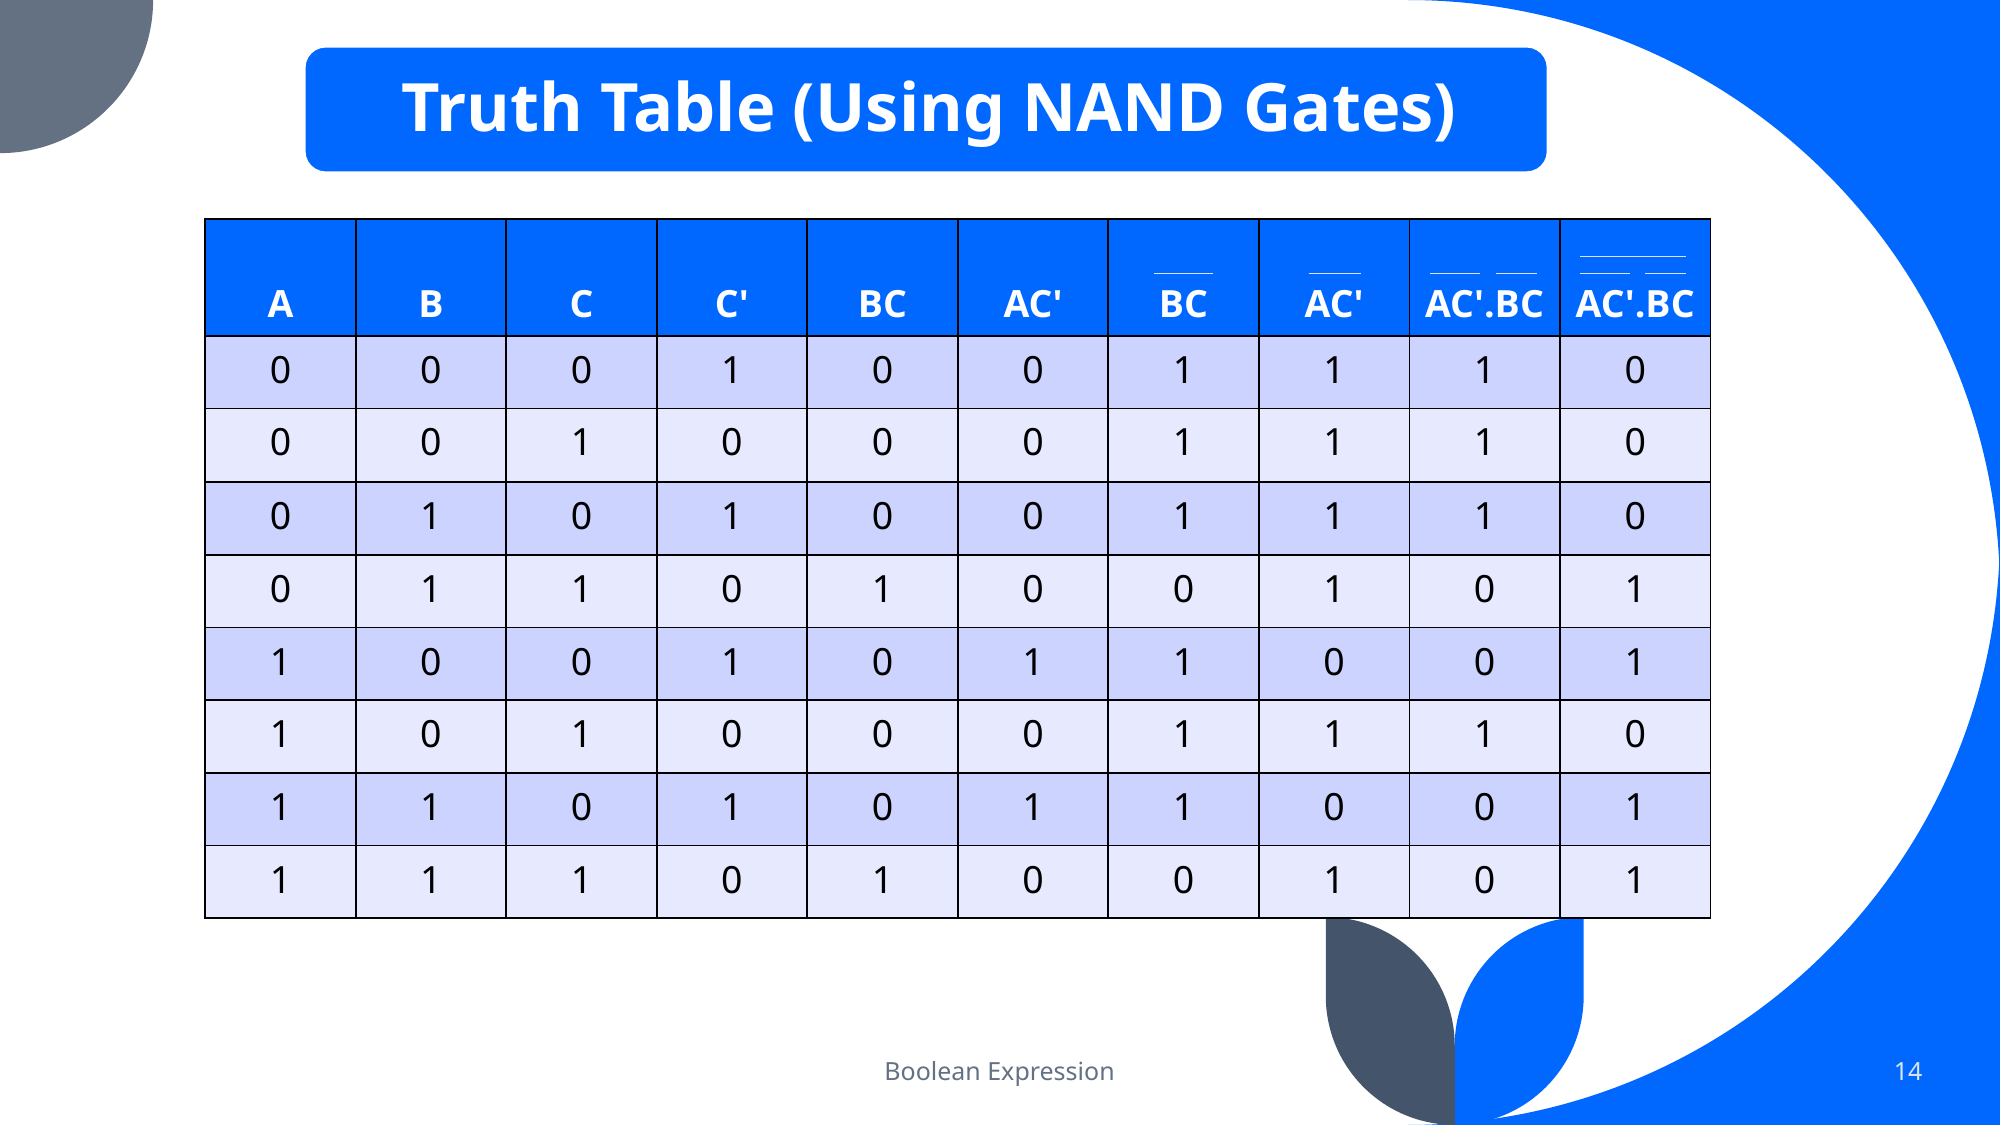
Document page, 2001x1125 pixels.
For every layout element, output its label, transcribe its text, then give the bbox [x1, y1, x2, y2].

table_cell 0 [959, 337, 1107, 408]
table_cell 0 [658, 846, 806, 917]
table_cell 1 [507, 846, 656, 917]
table_header C' [658, 220, 806, 335]
table_cell 1 [658, 628, 806, 699]
table_header BC [1109, 220, 1258, 335]
table_cell 1 [206, 628, 355, 699]
table_cell 1 [1109, 774, 1258, 845]
table_cell 1 [959, 628, 1107, 699]
table_cell 1 [1561, 556, 1710, 627]
table_cell 1 [1109, 701, 1258, 772]
table_cell 0 [959, 409, 1107, 481]
table_cell 0 [658, 409, 806, 481]
table_cell 0 [1561, 701, 1710, 772]
table_cell 0 [959, 701, 1107, 772]
table_cell 1 [1109, 628, 1258, 699]
table_header B [357, 220, 505, 335]
table_cell 1 [206, 701, 355, 772]
table_cell 1 [507, 701, 656, 772]
table_cell 1 [808, 556, 957, 627]
table_cell 1 [1109, 337, 1258, 408]
table_cell 1 [1260, 409, 1409, 481]
table_cell 1 [658, 337, 806, 408]
table_cell 0 [357, 628, 505, 699]
table_header A [206, 220, 355, 335]
table_cell 1 [507, 409, 656, 481]
table_cell 1 [1260, 556, 1409, 627]
table_cell 1 [507, 556, 656, 627]
table_cell 0 [357, 701, 505, 772]
table_cell 0 [507, 337, 656, 408]
table_cell 1 [658, 774, 806, 845]
table_cell 0 [959, 483, 1107, 554]
table_cell 0 [1260, 774, 1409, 845]
table_cell 0 [206, 556, 355, 627]
table_cell 0 [658, 701, 806, 772]
table_cell 1 [206, 846, 355, 917]
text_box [124, 45, 1729, 174]
table_cell 1 [206, 774, 355, 845]
slide_number 14 [1665, 1042, 1938, 1103]
table_cell 0 [357, 337, 505, 408]
table_cell 1 [357, 483, 505, 554]
table_cell 1 [1260, 701, 1409, 772]
table_cell 0 [507, 483, 656, 554]
table_cell 0 [206, 409, 355, 481]
table_cell 1 [1260, 483, 1409, 554]
table_header AC'.BC [1561, 220, 1710, 335]
table_cell 1 [1260, 337, 1409, 408]
table_cell 0 [808, 337, 957, 408]
table_cell 1 [1410, 483, 1559, 554]
table_cell 0 [808, 774, 957, 845]
table_cell 0 [1561, 337, 1710, 408]
table_cell 0 [1410, 556, 1559, 627]
table_cell 0 [206, 337, 355, 408]
table_cell 0 [1109, 556, 1258, 627]
table_cell 0 [808, 701, 957, 772]
table_cell 0 [1410, 628, 1559, 699]
table_cell 0 [507, 628, 656, 699]
table_cell 1 [1561, 628, 1710, 699]
table_cell 1 [959, 774, 1107, 845]
table_cell 0 [808, 628, 957, 699]
table_header BC [808, 220, 957, 335]
table_cell 1 [1109, 483, 1258, 554]
table_cell 0 [1561, 483, 1710, 554]
table_header C [507, 220, 656, 335]
table_cell 0 [206, 483, 355, 554]
table_cell 0 [1410, 846, 1559, 917]
table_cell 1 [1109, 409, 1258, 481]
table_cell 1 [1410, 701, 1559, 772]
table_cell 0 [808, 483, 957, 554]
table_cell 1 [808, 846, 957, 917]
table_header AC'.BC [1410, 220, 1559, 335]
table_cell 1 [1561, 846, 1710, 917]
table_cell 1 [1410, 409, 1559, 481]
table_cell 0 [1109, 846, 1258, 917]
table_cell 0 [959, 846, 1107, 917]
table_cell 1 [357, 846, 505, 917]
table_cell 1 [357, 774, 505, 845]
footer Boolean Expression [662, 1042, 1338, 1103]
table_cell 1 [1260, 846, 1409, 917]
table_cell 1 [1561, 774, 1710, 845]
table_cell 0 [808, 409, 957, 481]
table_cell 0 [658, 556, 806, 627]
table_cell 1 [357, 556, 505, 627]
table_cell 0 [507, 774, 656, 845]
table_cell 0 [1260, 628, 1409, 699]
table_cell 0 [959, 556, 1107, 627]
table_cell 1 [658, 483, 806, 554]
table_cell 0 [357, 409, 505, 481]
table_cell 1 [1410, 337, 1559, 408]
table_header AC' [959, 220, 1107, 335]
table_cell 0 [1561, 409, 1710, 481]
table_cell 0 [1410, 774, 1559, 845]
table_header AC' [1260, 220, 1409, 335]
